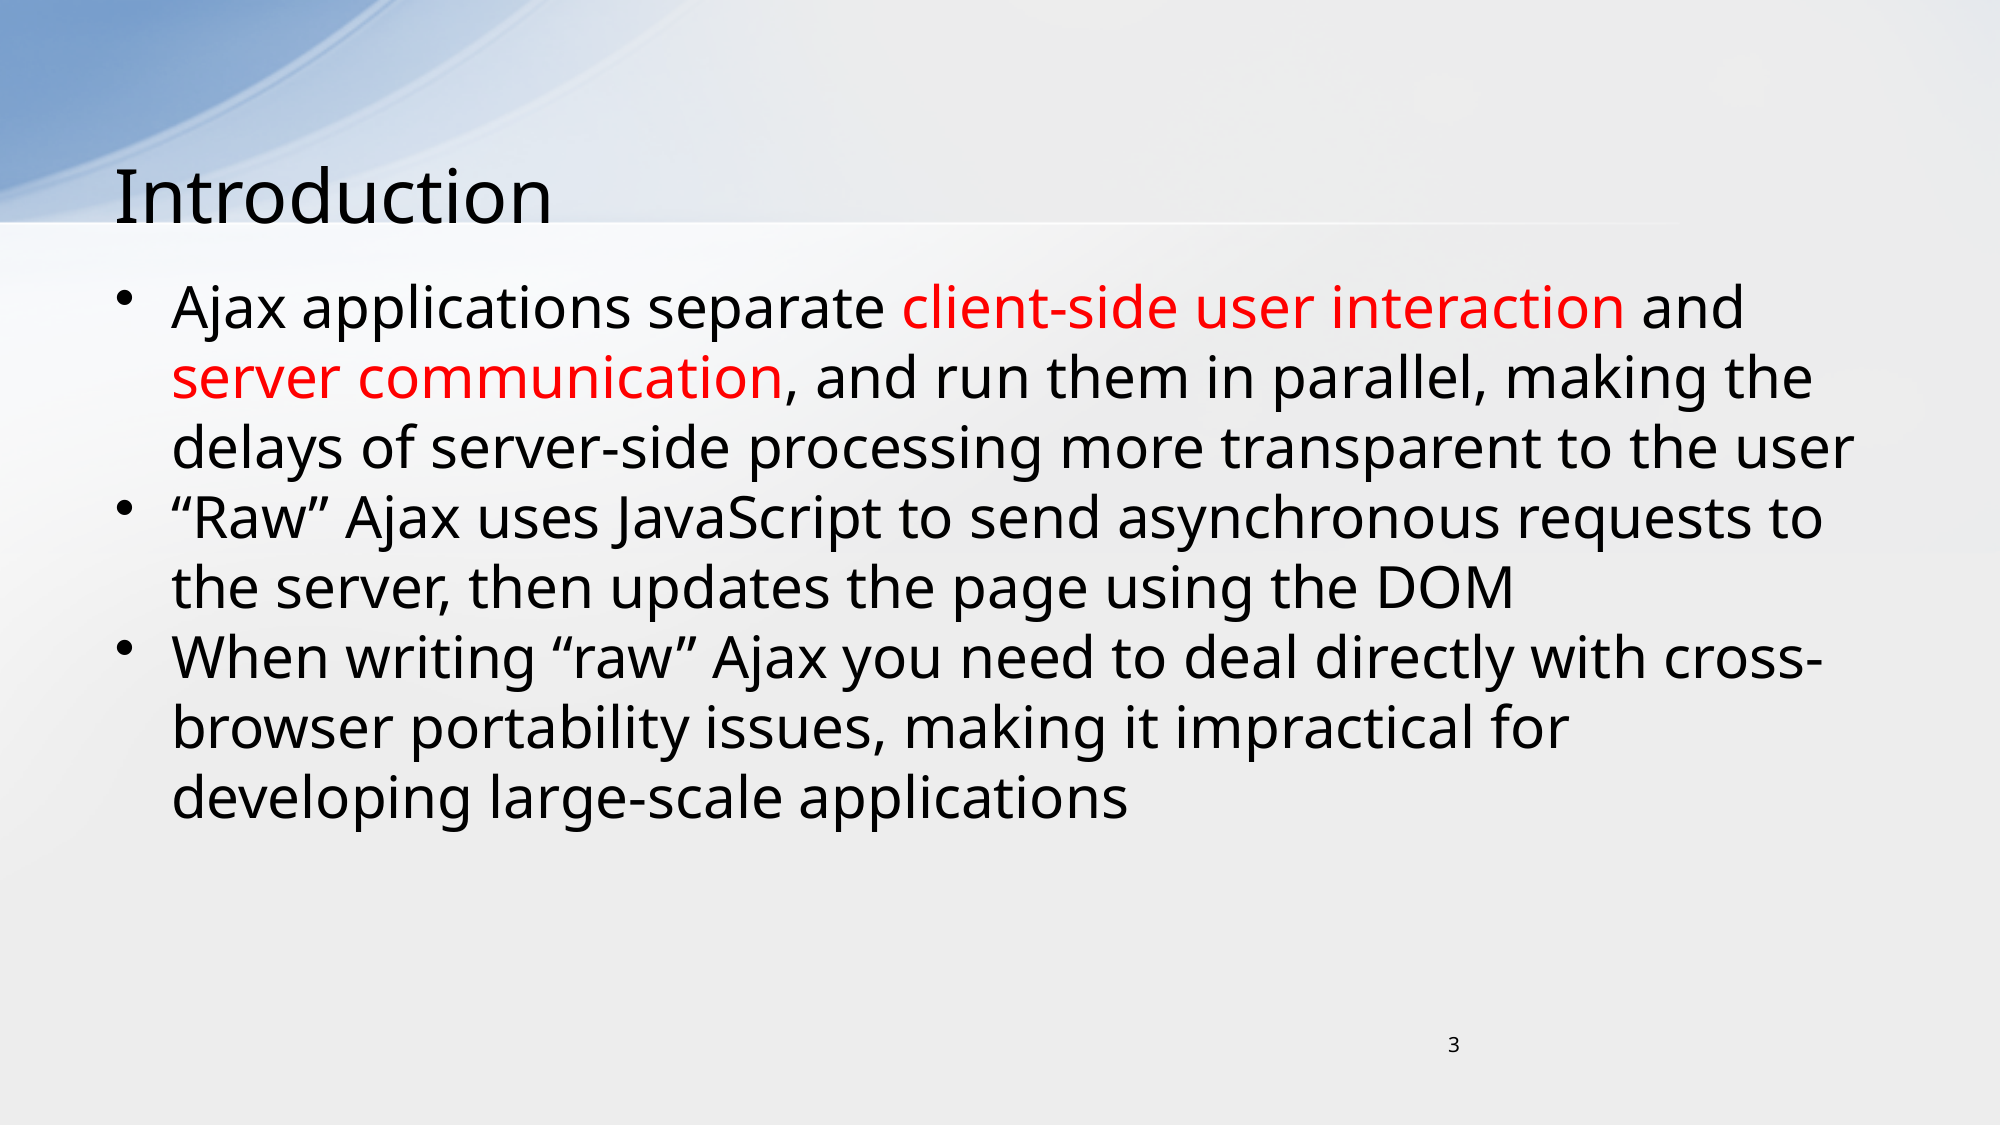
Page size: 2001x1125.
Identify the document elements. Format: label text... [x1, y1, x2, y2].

list Ajax applications separate client-side user interaction and server communication, and run them in parallel, making the delays of server-side processing more transparent to the user “Raw” Ajax uses JavaScript to send asynchronous requests to the server, then updates the page using the DOM When writing “raw” Ajax you need to deal directly with cross-browser portability issues, making it impractical for developing large-scale applications [99, 262, 1900, 1005]
picture [0, 0, 2000, 1125]
slide_number 3 [1433, 1024, 1900, 1103]
title Introduction [99, 58, 1900, 247]
